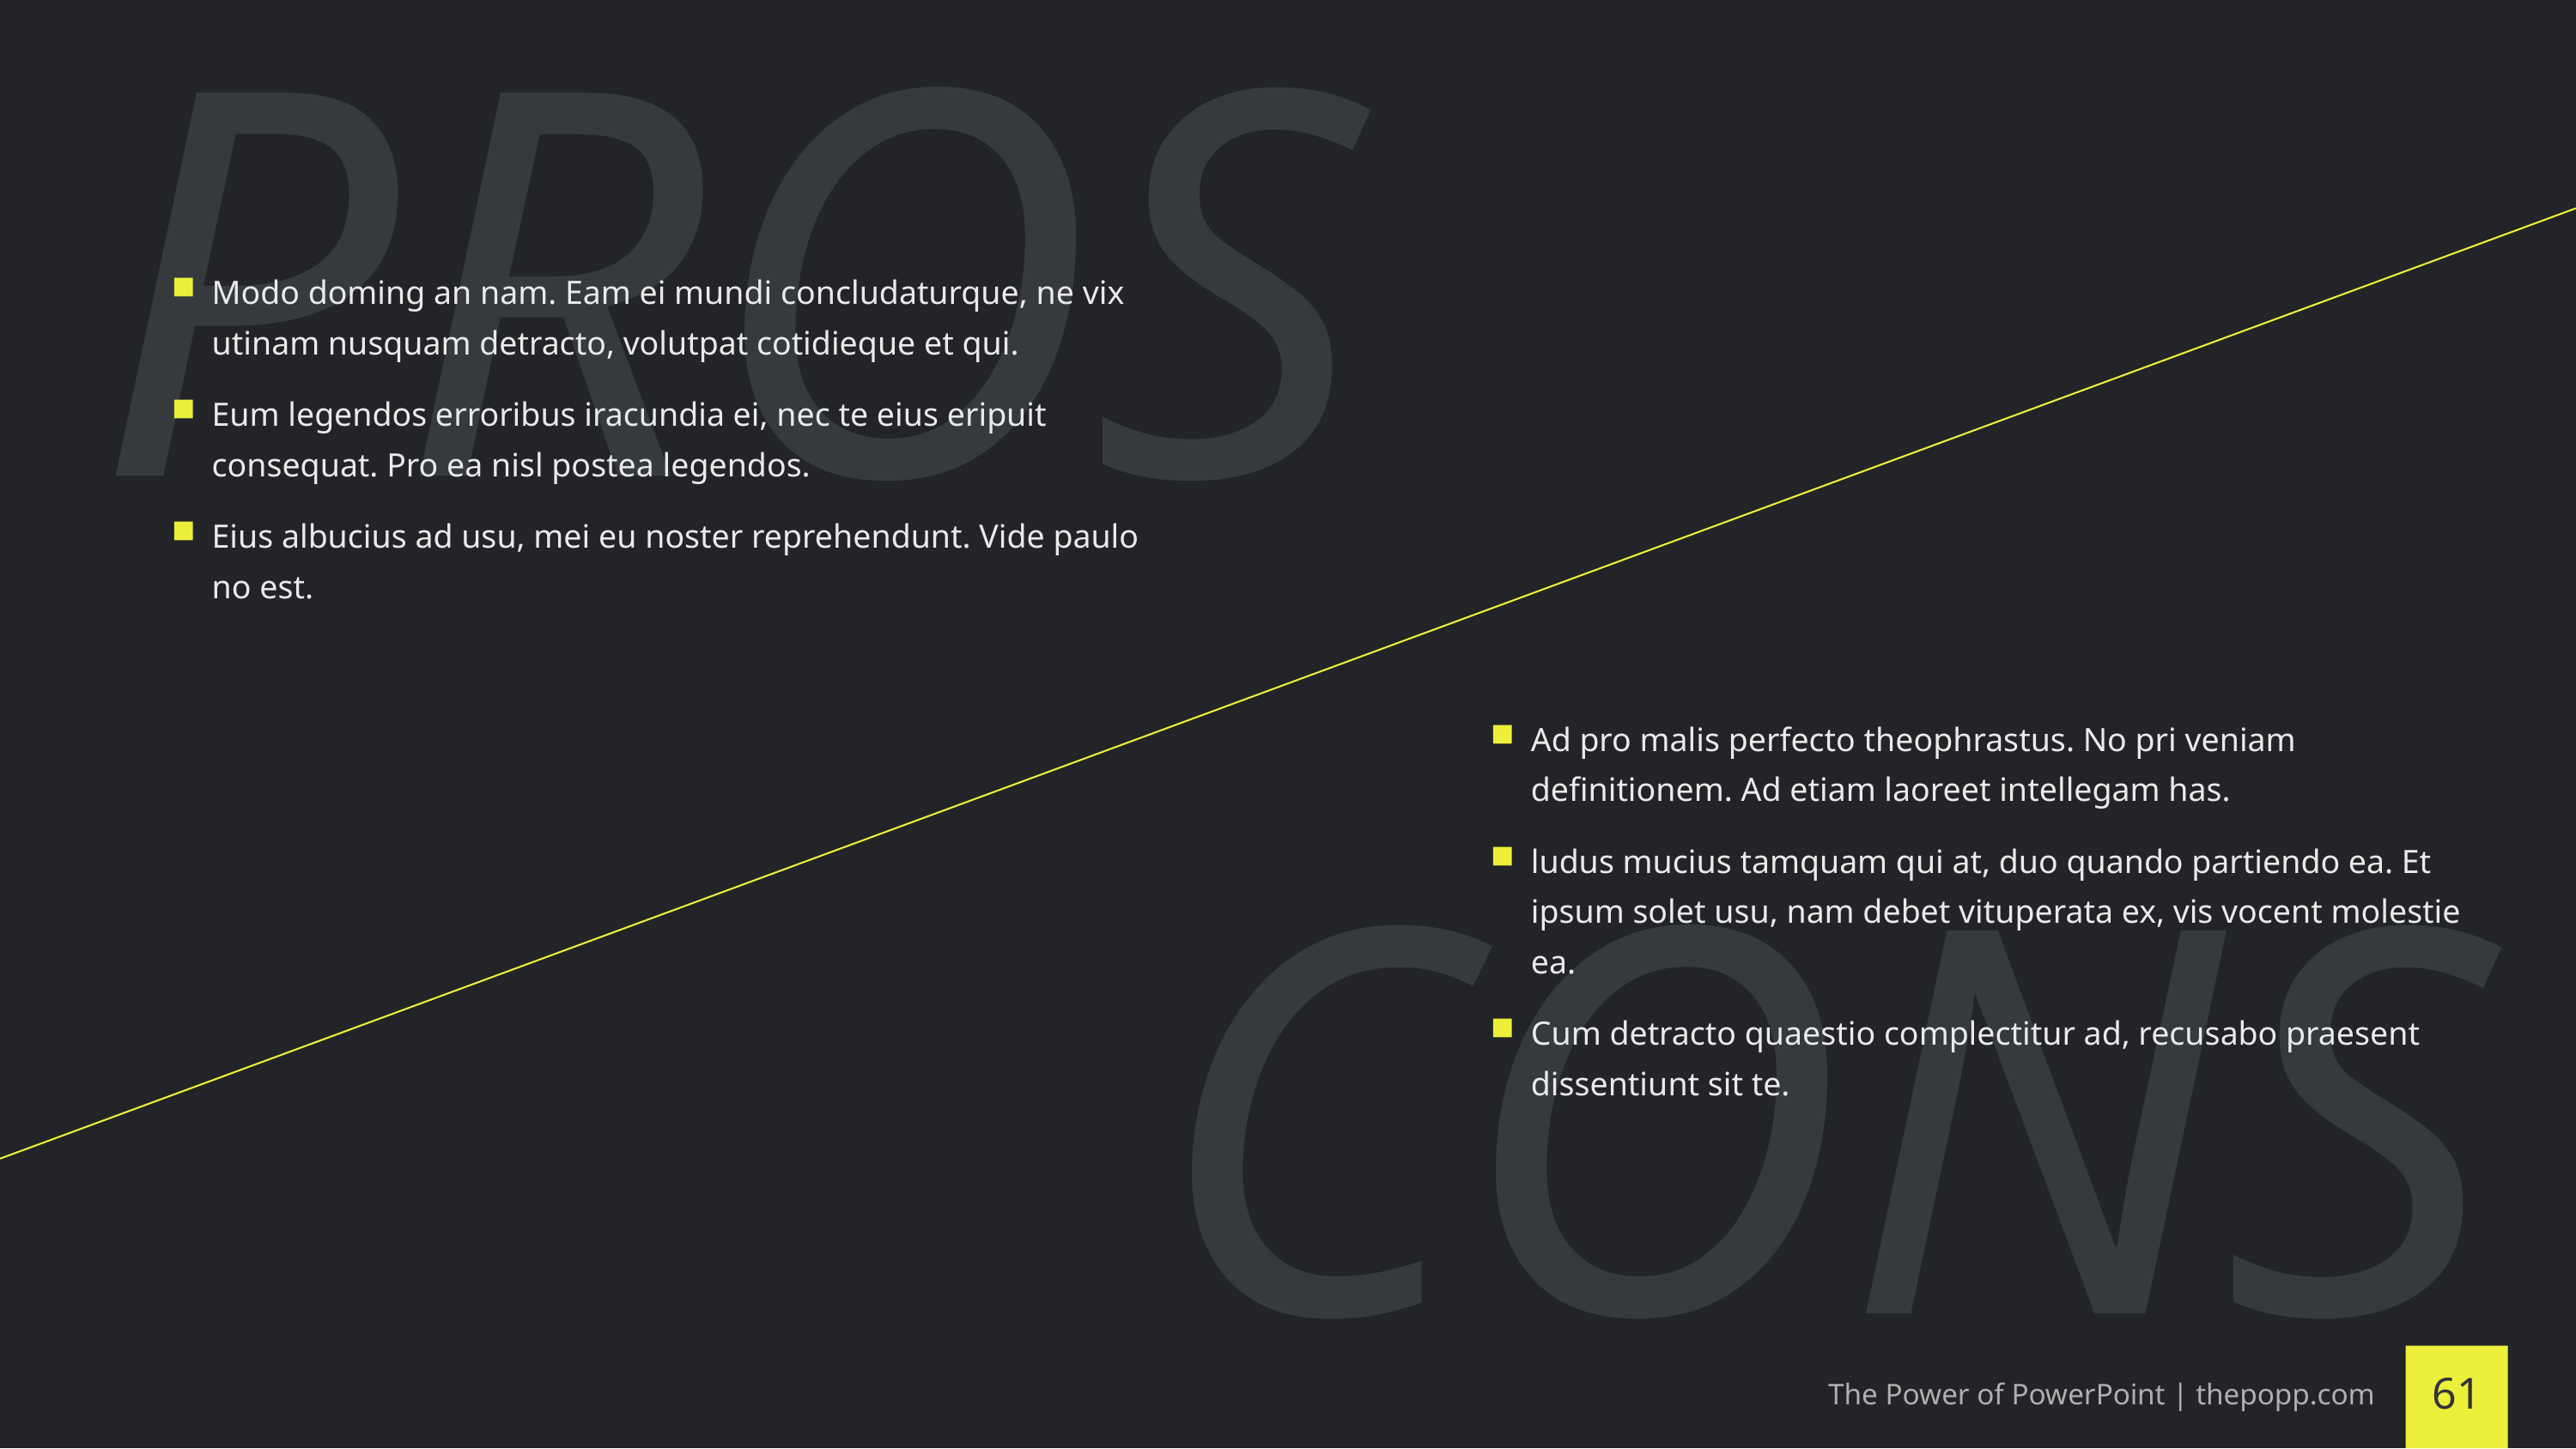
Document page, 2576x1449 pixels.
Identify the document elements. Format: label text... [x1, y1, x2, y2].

list Ad pro malis perfecto theophrastus. No pri veniam definitionem. Ad etiam laoreet intellegam has. ludus mucius tamquam qui at, duo quando partiendo ea. Et ipsum solet usu, nam debet vituperata ex, vis vocent molestie ea. Cum detracto quaestio complectitur ad, recusabo praesent dissentiunt sit te. [1477, 735, 2509, 1109]
footer The Power of PowerPoint | thepopp.com [1519, 1356, 2389, 1434]
slide_number 61 [2404, 1356, 2509, 1434]
list Modo doming an nam. Eam ei mundi concludaturque, ne vix utinam nusquam detracto, volutpat cotidieque et qui. Eum legendos erroribus iracundia ei, nec te eius eripuit consequat. Pro ea nisl postea legendos. Eius albucius ad usu, mei eu noster reprehendunt. Vide paulo no est. [158, 254, 1190, 628]
